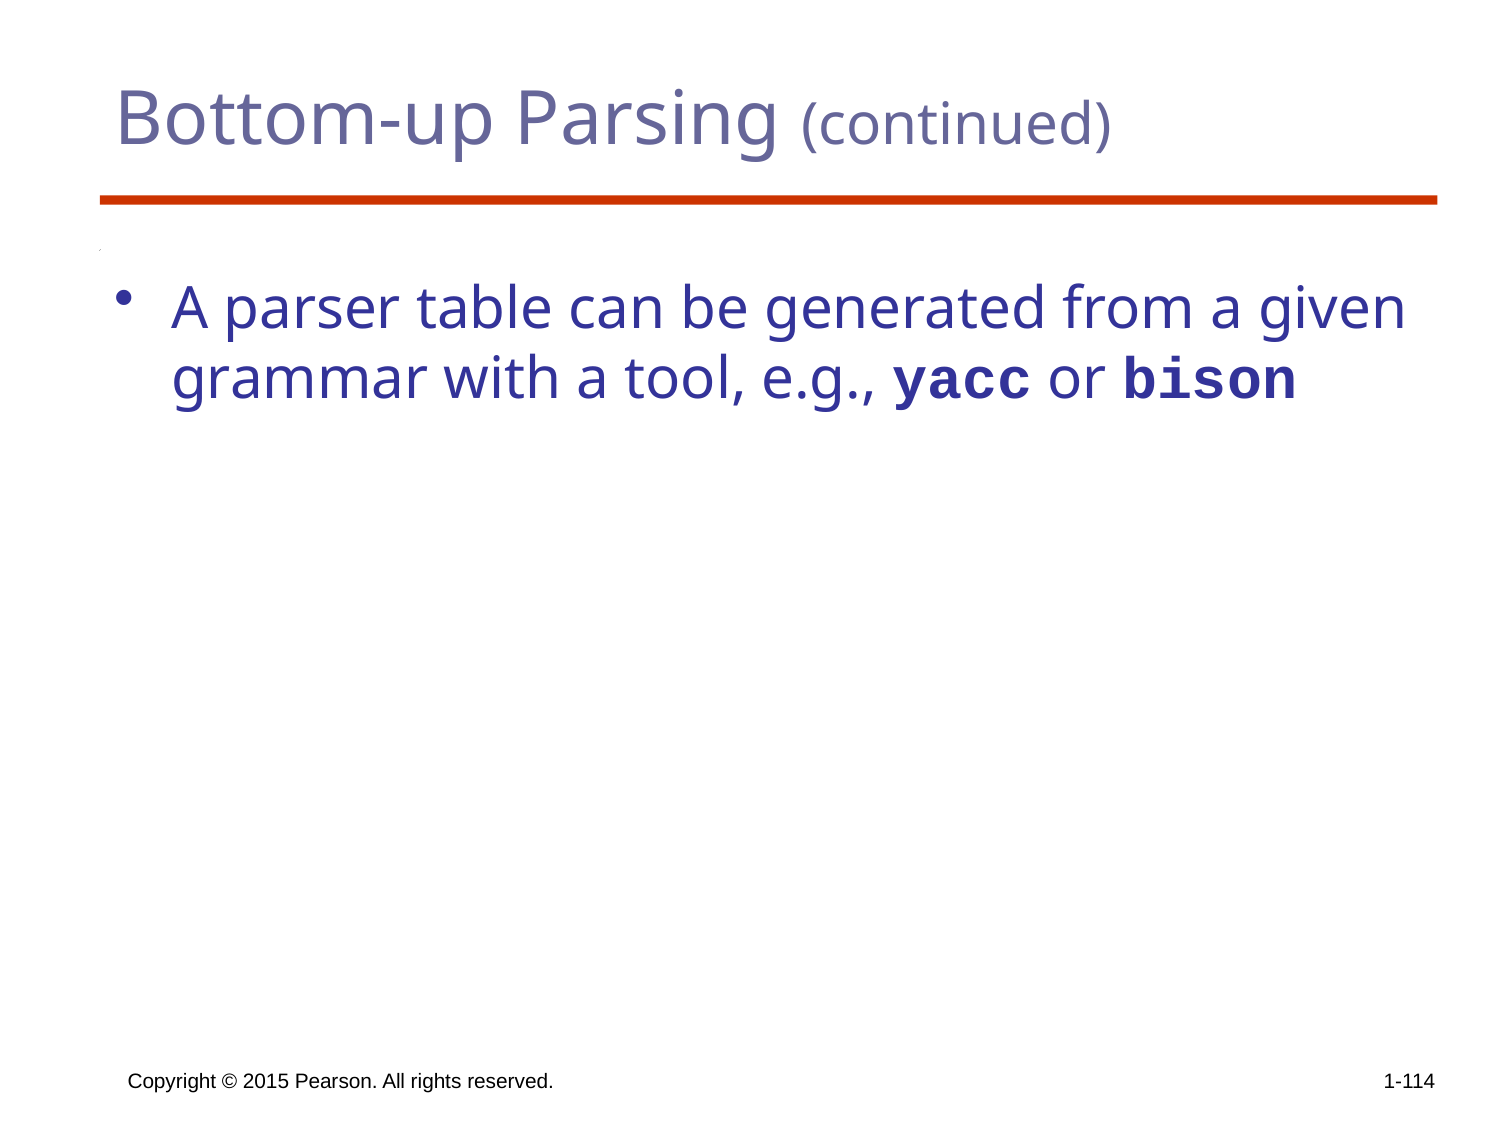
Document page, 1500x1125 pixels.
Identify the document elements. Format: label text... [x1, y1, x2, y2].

title Bottom-up Parsing (continued) [99, 62, 1438, 250]
footer Copyright © 2015 Pearson. All rights reserved. [112, 1024, 801, 1101]
list A parser table can be generated from a given grammar with a tool, e.g., yacc or bison [99, 262, 1438, 1013]
slide_number 1-114 [1137, 1024, 1451, 1101]
